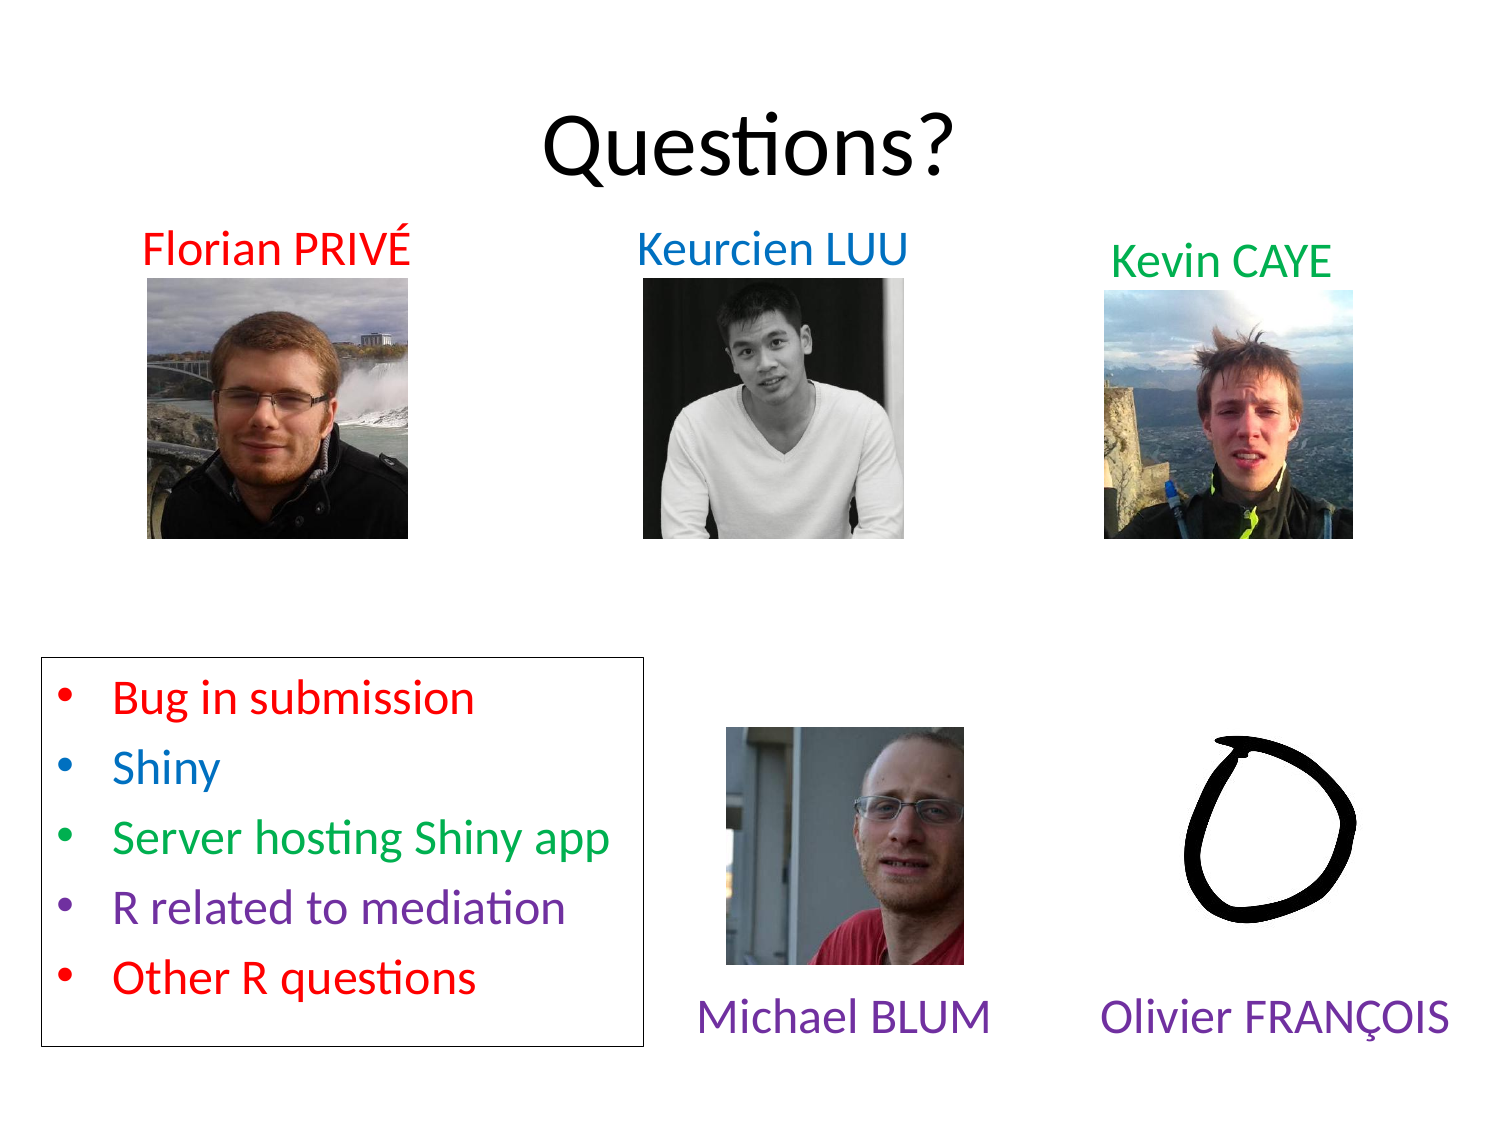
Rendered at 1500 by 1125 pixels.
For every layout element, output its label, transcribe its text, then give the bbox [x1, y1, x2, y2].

picture [643, 278, 904, 539]
title Questions? [75, 45, 1425, 233]
text_box Keurcien LUU [620, 208, 928, 283]
picture [1104, 290, 1353, 539]
picture [147, 278, 408, 539]
text_box Kevin CAYE [1068, 219, 1377, 295]
list Bug in submission Shiny Server hosting Shiny app R related to mediation Other R questions [41, 656, 644, 1047]
picture [1139, 703, 1395, 959]
text_box Florian PRIVÉ [123, 208, 432, 283]
picture [726, 727, 964, 965]
text_box Olivier FRANÇOIS [1080, 975, 1471, 1051]
text_box Michael BLUM [679, 975, 1010, 1051]
